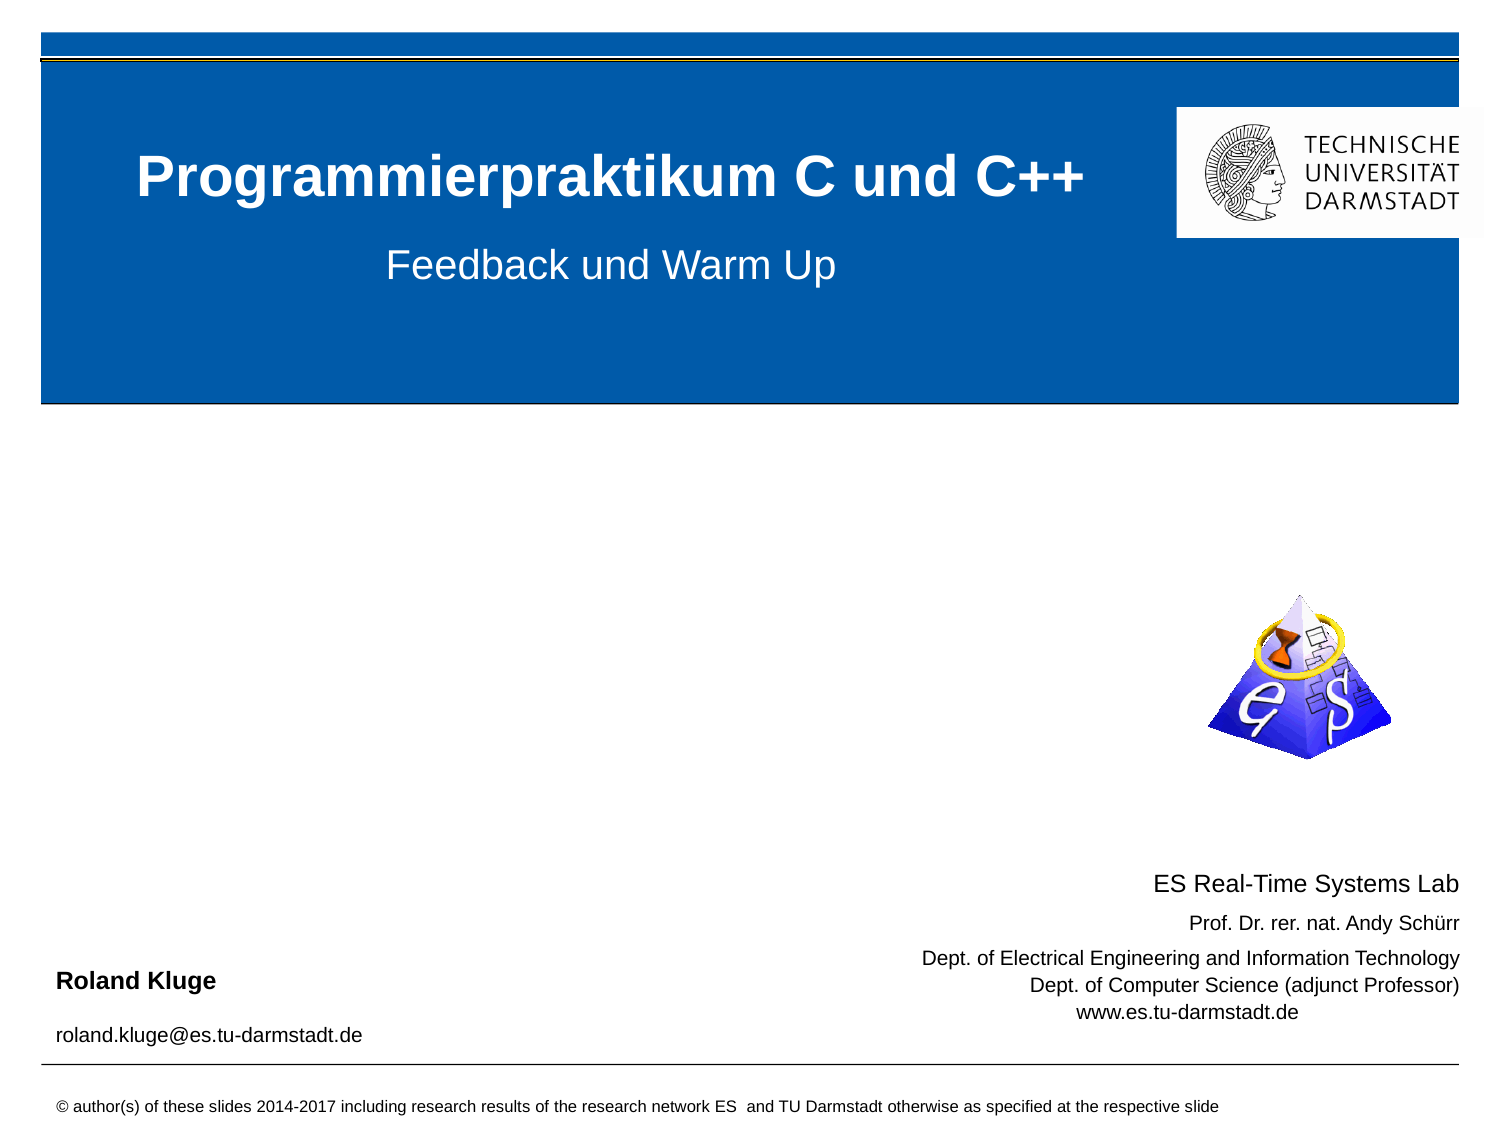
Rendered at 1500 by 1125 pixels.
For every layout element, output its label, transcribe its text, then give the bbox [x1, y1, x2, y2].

picture [1208, 591, 1391, 760]
subtitle Feedback und Warm Up [58, 237, 1164, 393]
picture [1176, 107, 1484, 238]
title Programmierpraktikum C und C++ [58, 61, 1164, 209]
